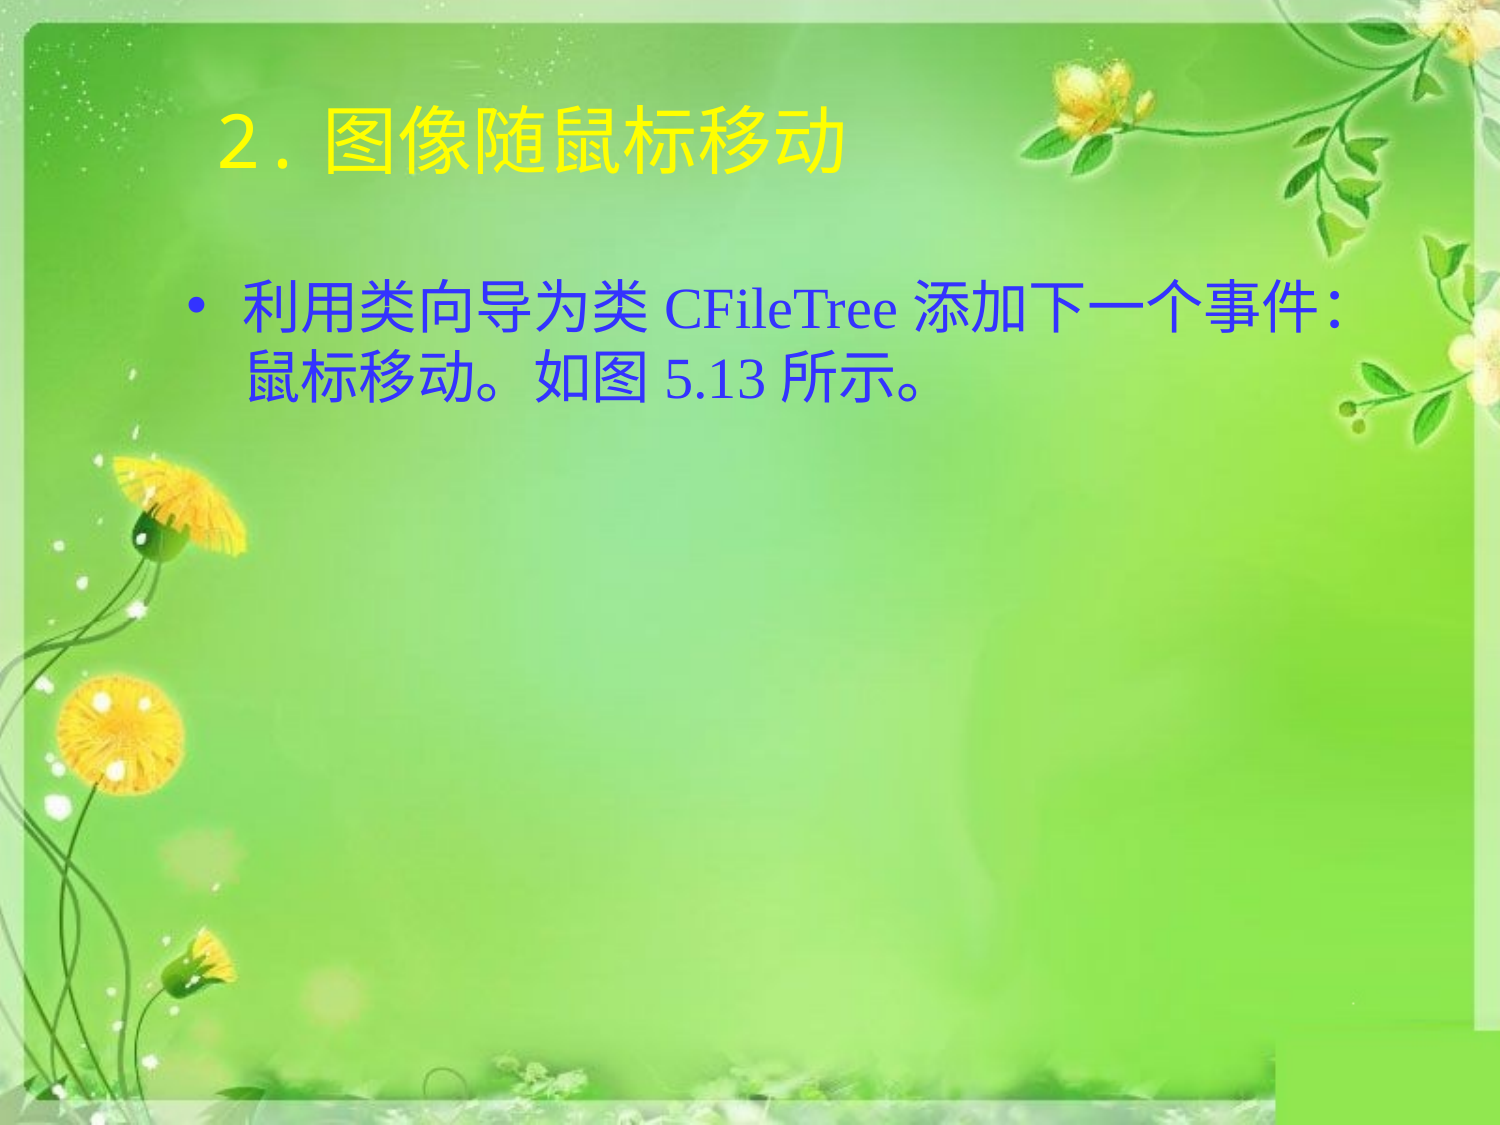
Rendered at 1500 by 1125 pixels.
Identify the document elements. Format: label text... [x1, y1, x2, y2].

title 2.图像随鼠标移动 [29, 45, 1034, 233]
picture [0, 0, 1500, 1125]
list 利用类向导为类CFileTree添加下一个事件：鼠标移动。如图5.13所示。 [171, 262, 1425, 1071]
